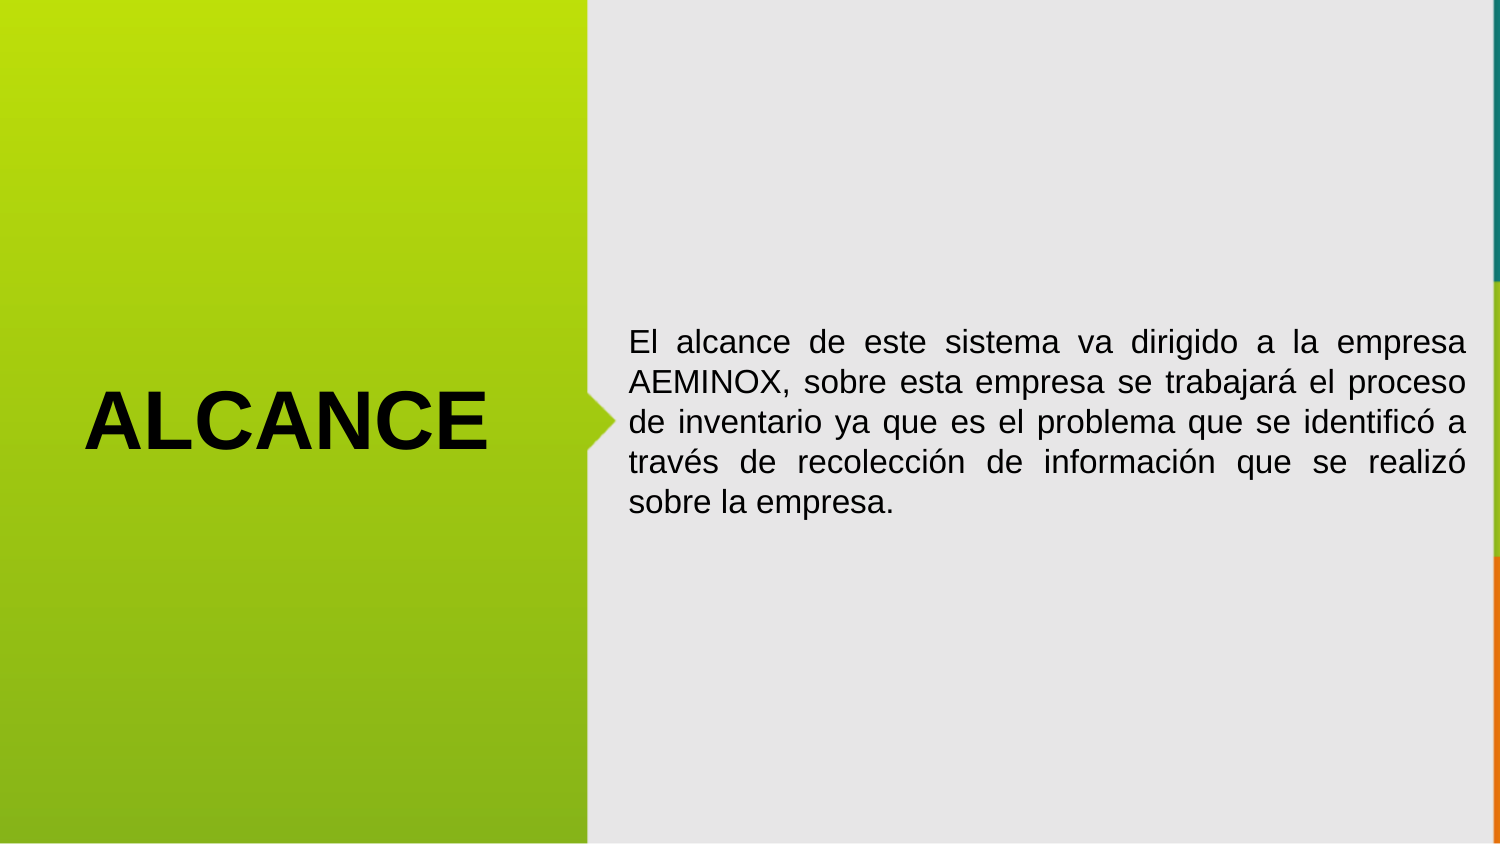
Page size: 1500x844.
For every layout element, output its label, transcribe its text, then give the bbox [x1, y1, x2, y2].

picture [0, 0, 1500, 844]
text_box El alcance de este sistema va dirigido a la empresa AEMINOX, sobre esta empresa se trabajará el proceso de inventario ya que es el problema que se identificó a través de recolección de información que se realizó sobre la empresa. [613, 313, 1483, 844]
text_box ALCANCE [68, 358, 613, 486]
